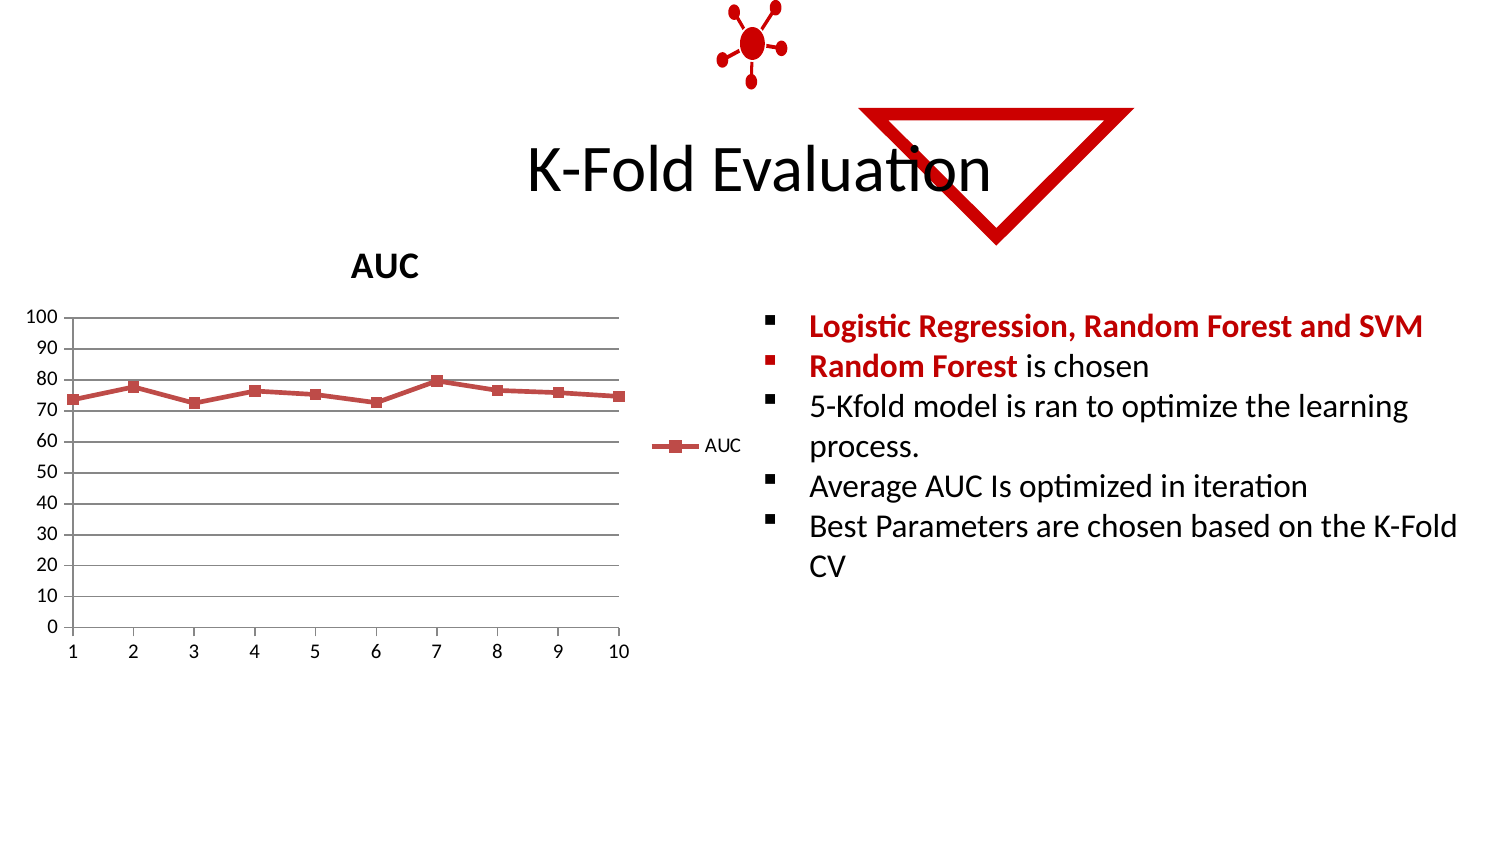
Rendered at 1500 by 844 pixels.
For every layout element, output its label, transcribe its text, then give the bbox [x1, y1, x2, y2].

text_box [716, 0, 788, 90]
text_box Logistic Regression, Random Forest and SVM Random Forest is chosen 5-Kfold model is ran to optimize the learning process. Average AUC Is optimized in iteration Best Parameters are chosen based on the K-Fold CV [747, 296, 1498, 711]
text_box K-Fold Evaluation [466, 109, 1054, 198]
chart [10, 221, 761, 673]
